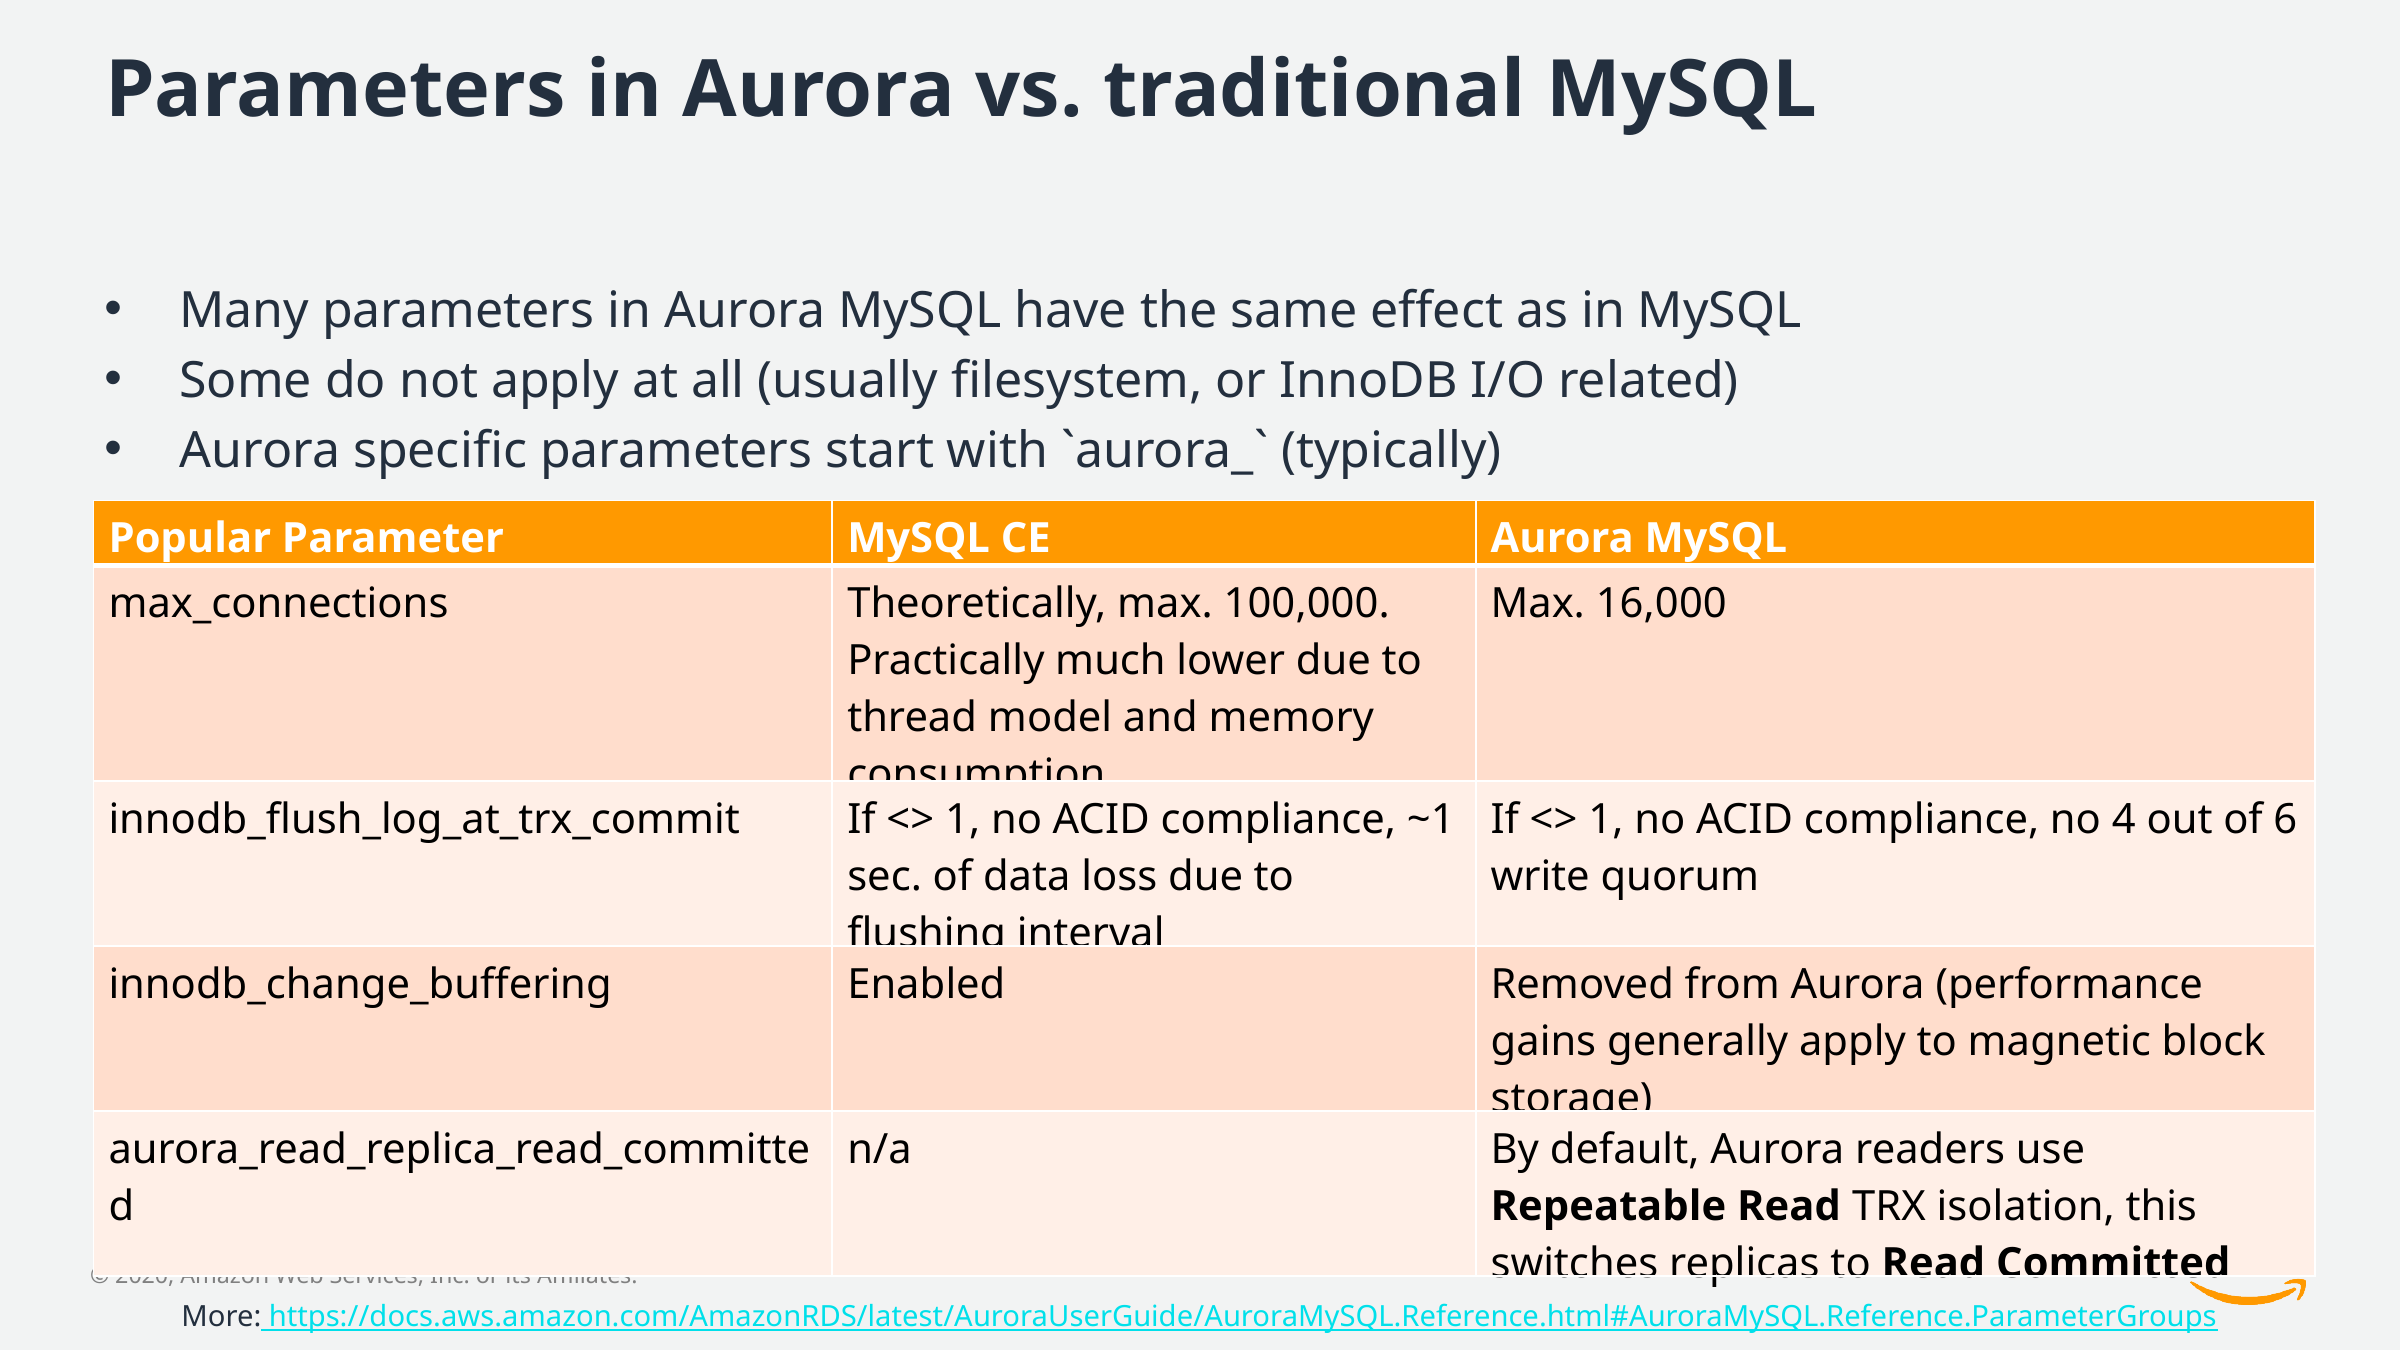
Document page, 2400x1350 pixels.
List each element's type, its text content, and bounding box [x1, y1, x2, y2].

table_cell n/a [833, 1112, 1475, 1275]
table_cell Enabled [833, 947, 1475, 1110]
picture [2190, 1277, 2306, 1305]
table_header MySQL CE [833, 501, 1475, 563]
title Parameters in Aurora vs. traditional MySQL [90, 30, 2307, 174]
table_cell By default, Aurora readers use Repeatable Read TRX isolation, this switches replicas to Read Committed [1477, 1112, 2314, 1275]
table_cell If <> 1, no ACID compliance, ~1 sec. of data loss due to flushing interval [833, 782, 1475, 945]
table_cell innodb_flush_log_at_trx_commit [94, 782, 831, 945]
text_box More: https://docs.aws.amazon.com/AmazonRDS/latest/AuroraUserGuide/AuroraMySQL.Reference.html#AuroraMySQL.Reference.ParameterGroups [166, 1290, 2234, 1345]
table_cell If <> 1, no ACID compliance, no 4 out of 6 write quorum [1477, 782, 2314, 945]
list Many parameters in Aurora MySQL have the same effect as in MySQL Some do not apply at all (usually filesystem, or InnoDB I/O related) Aurora specific parameters start with `aurora_` (typically) [89, 270, 2307, 1203]
table_header Popular Parameter [94, 501, 831, 563]
table_header Aurora MySQL [1477, 501, 2314, 563]
table_cell innodb_change_buffering [94, 947, 831, 1110]
table_cell Max. 16,000 [1477, 568, 2314, 780]
table_cell Removed from Aurora (performance gains generally apply to magnetic block storage) [1477, 947, 2314, 1110]
table_cell Theoretically, max. 100,000. Practically much lower due to thread model and memory consumption [833, 568, 1475, 780]
table_cell aurora_read_replica_read_committed [94, 1112, 831, 1275]
table_cell max_connections [94, 568, 831, 780]
